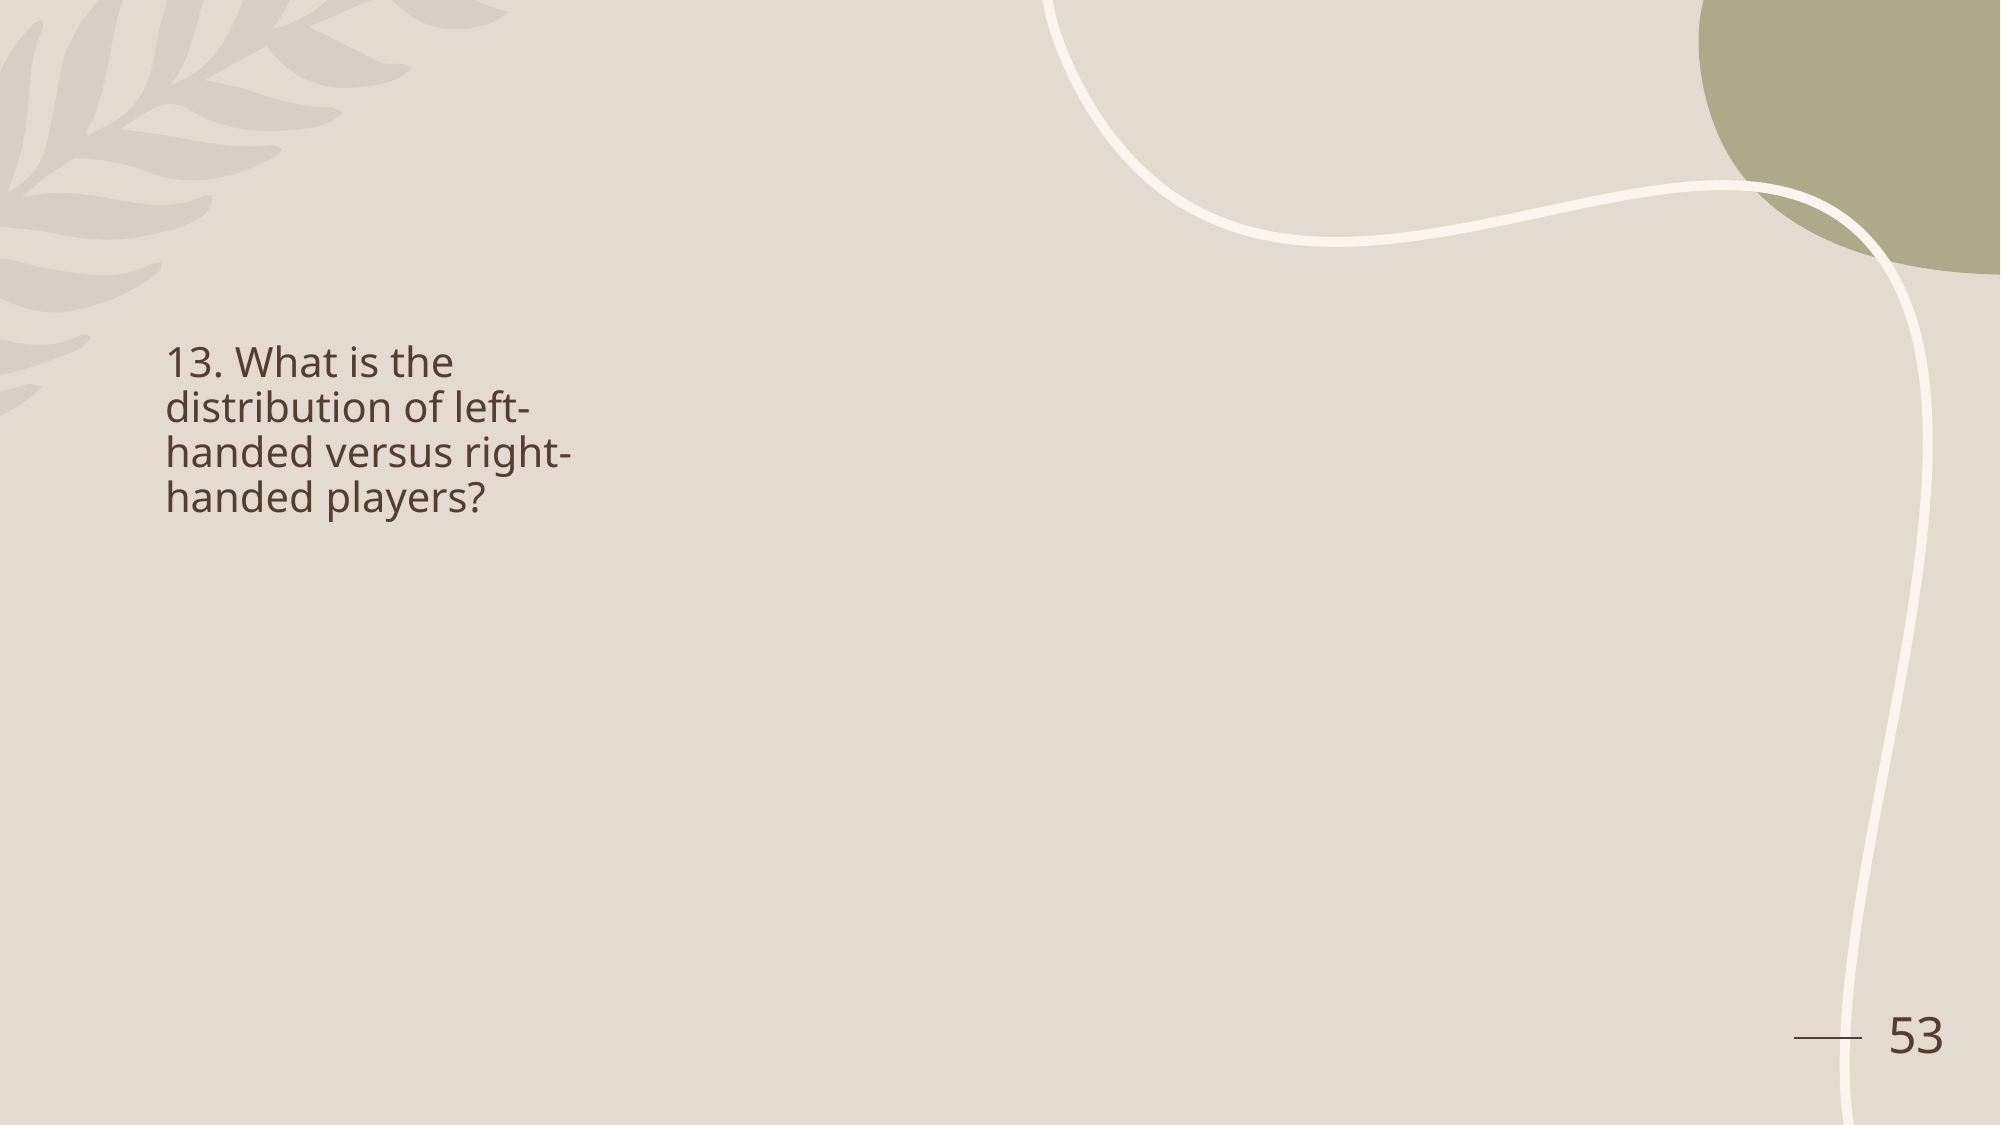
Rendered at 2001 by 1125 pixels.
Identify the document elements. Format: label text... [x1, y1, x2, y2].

slide_number 53 [1862, 964, 1971, 1112]
list 13. What is the distribution of left-handed versus right-handed players? [150, 334, 612, 965]
